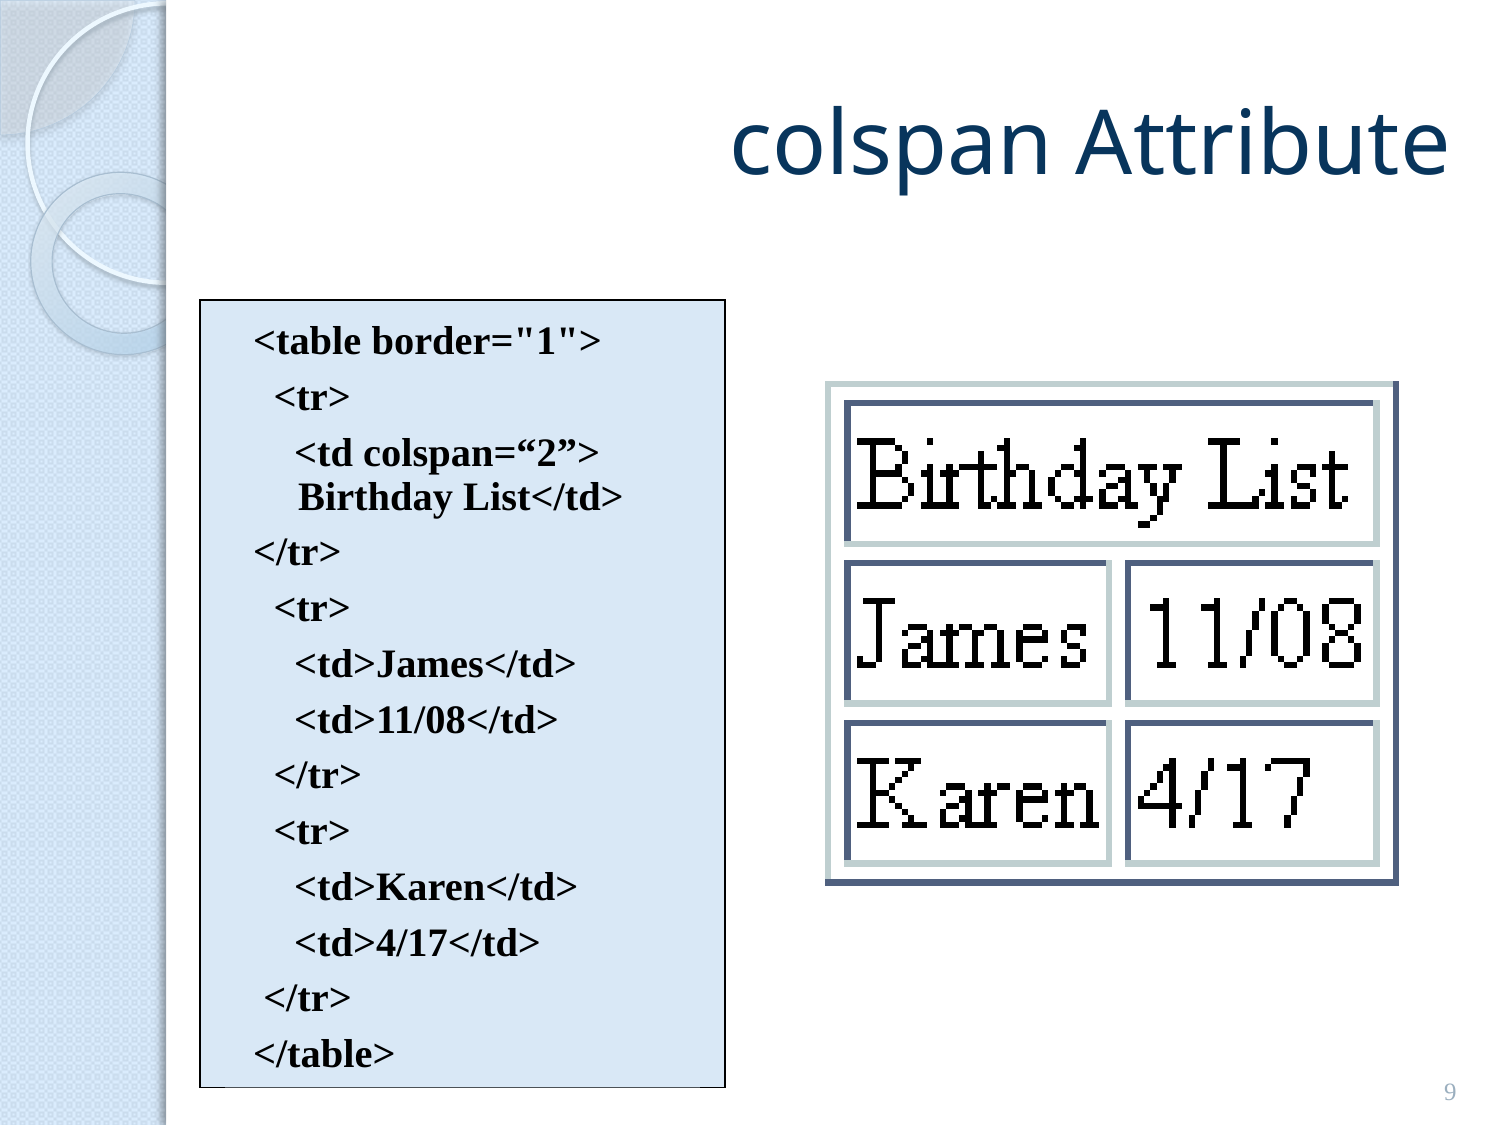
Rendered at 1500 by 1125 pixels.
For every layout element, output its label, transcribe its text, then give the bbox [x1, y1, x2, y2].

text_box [799, 362, 1426, 899]
text_box [199, 299, 725, 1088]
title colspan Attribute [235, 45, 1466, 233]
list <table border="1"> <tr> <td colspan=“2”> Birthday List</td> </tr> <tr> <td>James</td> <td>11/08</td> </tr> <tr> <td>Karen</td> <td>4/17</td> </tr> </table> [225, 312, 700, 1088]
slide_number 9 [1413, 1034, 1488, 1113]
